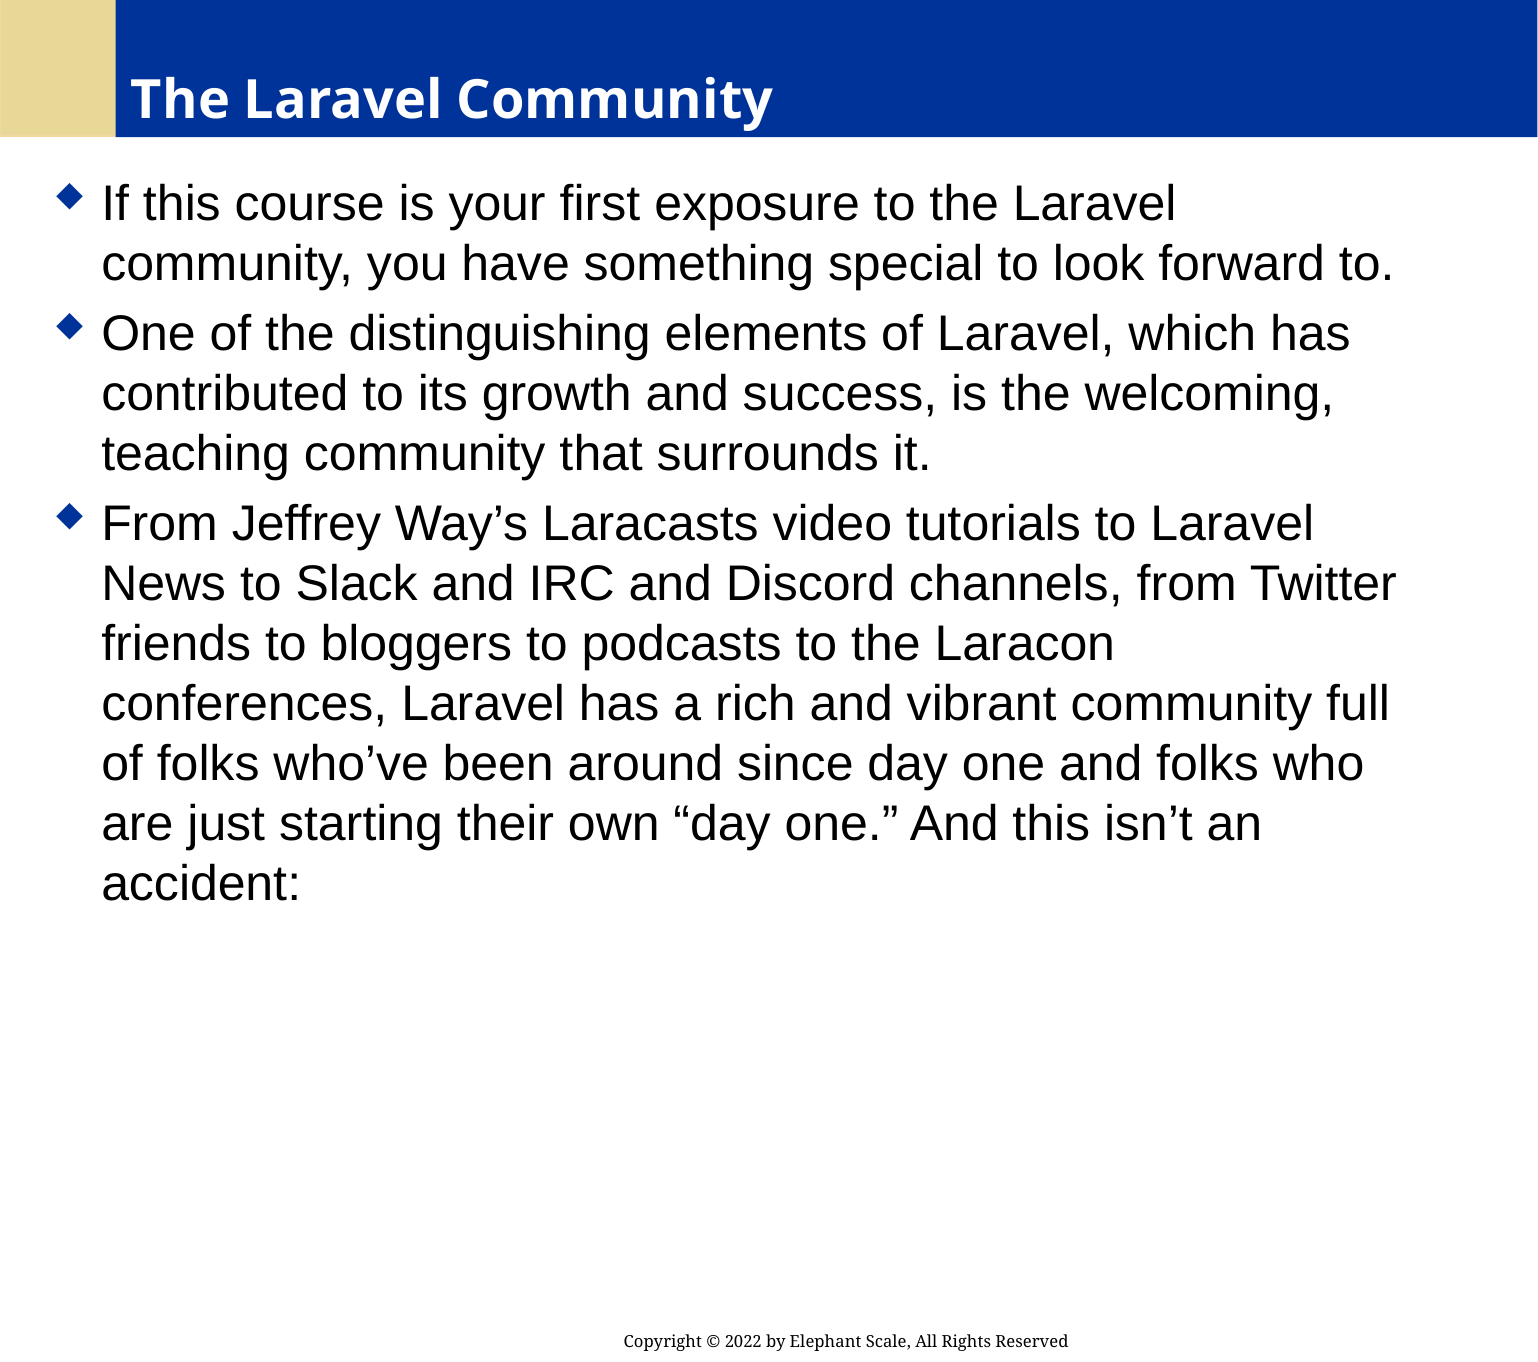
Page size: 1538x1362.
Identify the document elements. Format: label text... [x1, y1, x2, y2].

title The Laravel Community [115, 0, 1538, 138]
text_box Copyright © 2022 by Elephant Scale, All Rights Reserved [608, 1322, 1085, 1358]
list If this course is your first exposure to the Laravel community, you have something special to look forward to. One of the distinguishing elements of Laravel, which has contributed to its growth and success, is the welcoming, teaching community that surrounds it. From Jeffrey Way’s Laracasts video tutorials to Laravel News to Slack and IRC and Discord channels, from Twitter friends to bloggers to podcasts to the Laracon conferences, Laravel has a rich and vibrant community full of folks who’ve been around since day one and folks who are just starting their own “day one.” And this isn’t an accident: [38, 162, 1432, 1284]
picture [0, 0, 115, 137]
